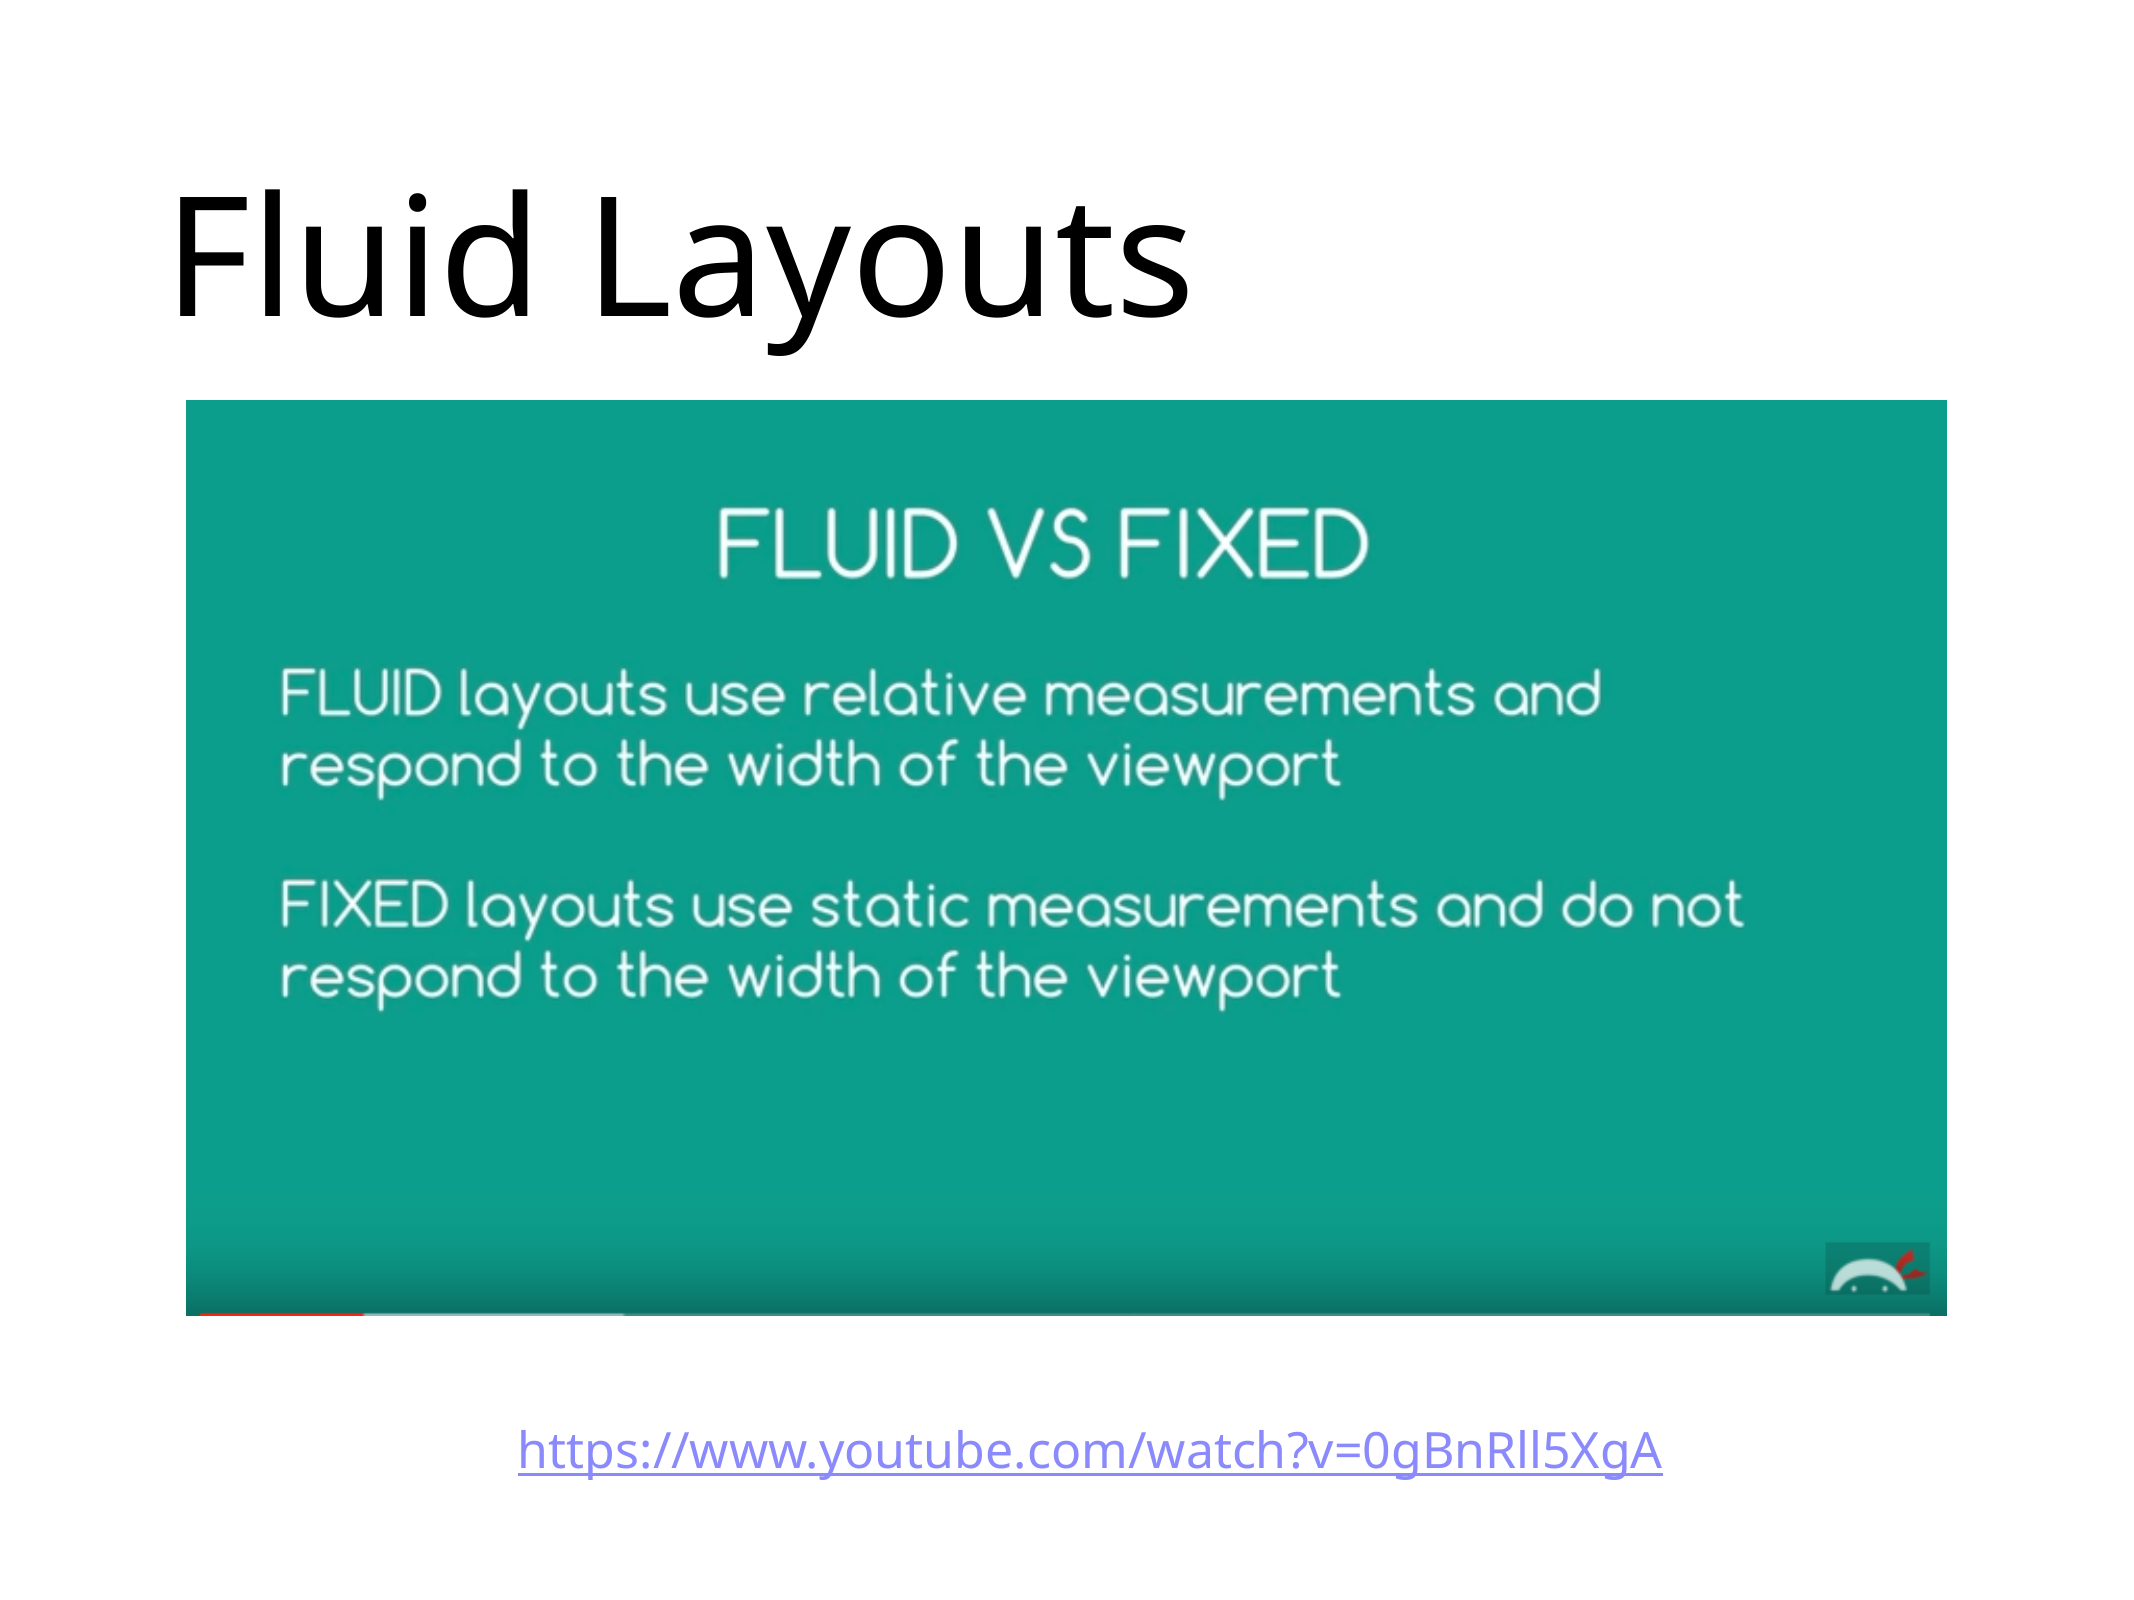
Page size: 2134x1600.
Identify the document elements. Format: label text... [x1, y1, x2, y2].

picture [186, 400, 1948, 1316]
title Fluid Layouts [155, 72, 1978, 428]
text_box https://www.youtube.com/watch?v=0gBnRll5XgA [509, 1410, 1672, 1496]
